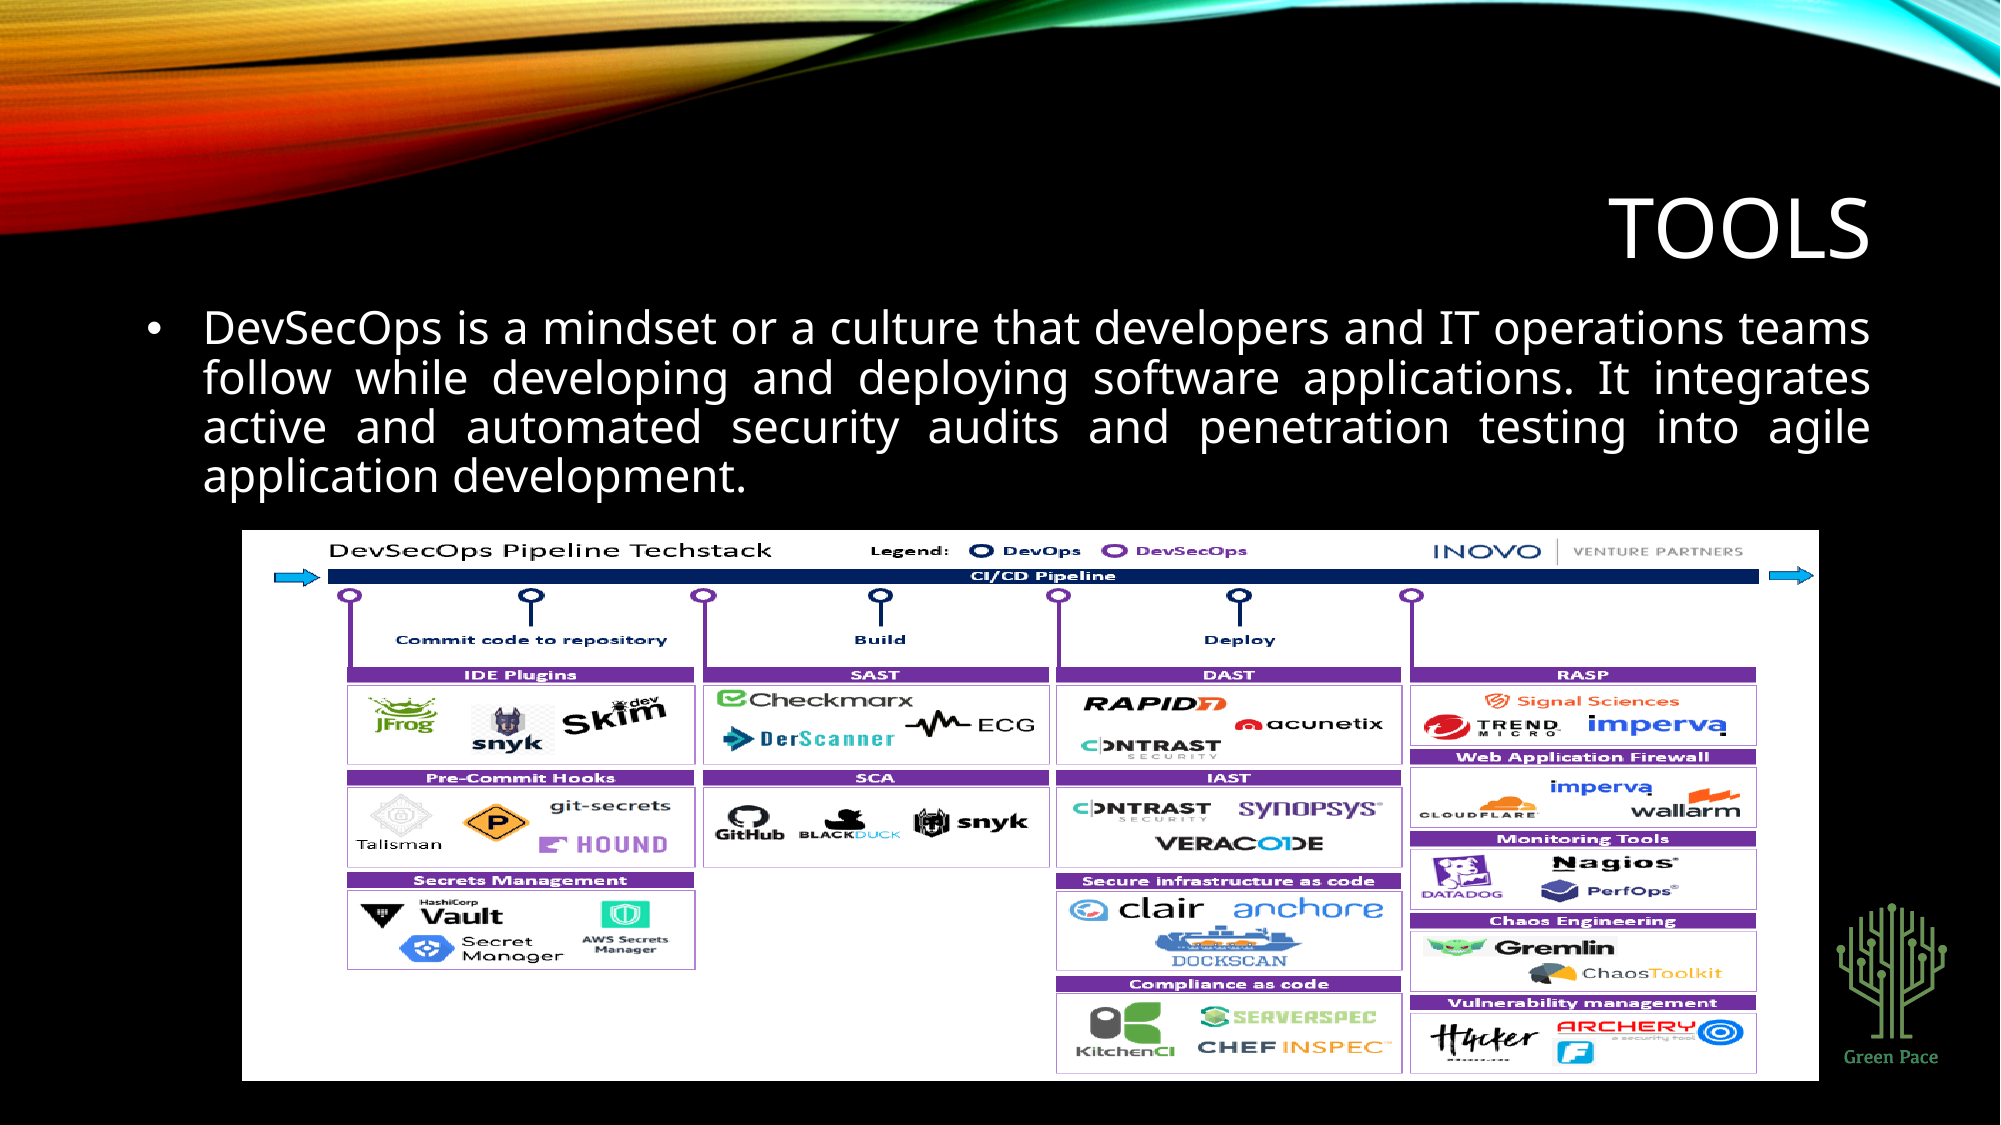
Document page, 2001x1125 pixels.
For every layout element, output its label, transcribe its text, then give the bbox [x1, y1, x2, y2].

title TOOLS [474, 125, 1888, 297]
picture [241, 530, 1964, 1082]
picture [0, 0, 2000, 237]
list DevSecOps is a mindset or a culture that developers and IT operations teams follow while developing and deploying software applications. It integrates active and automated security audits and penetration testing into agile application development. [112, 297, 1888, 563]
